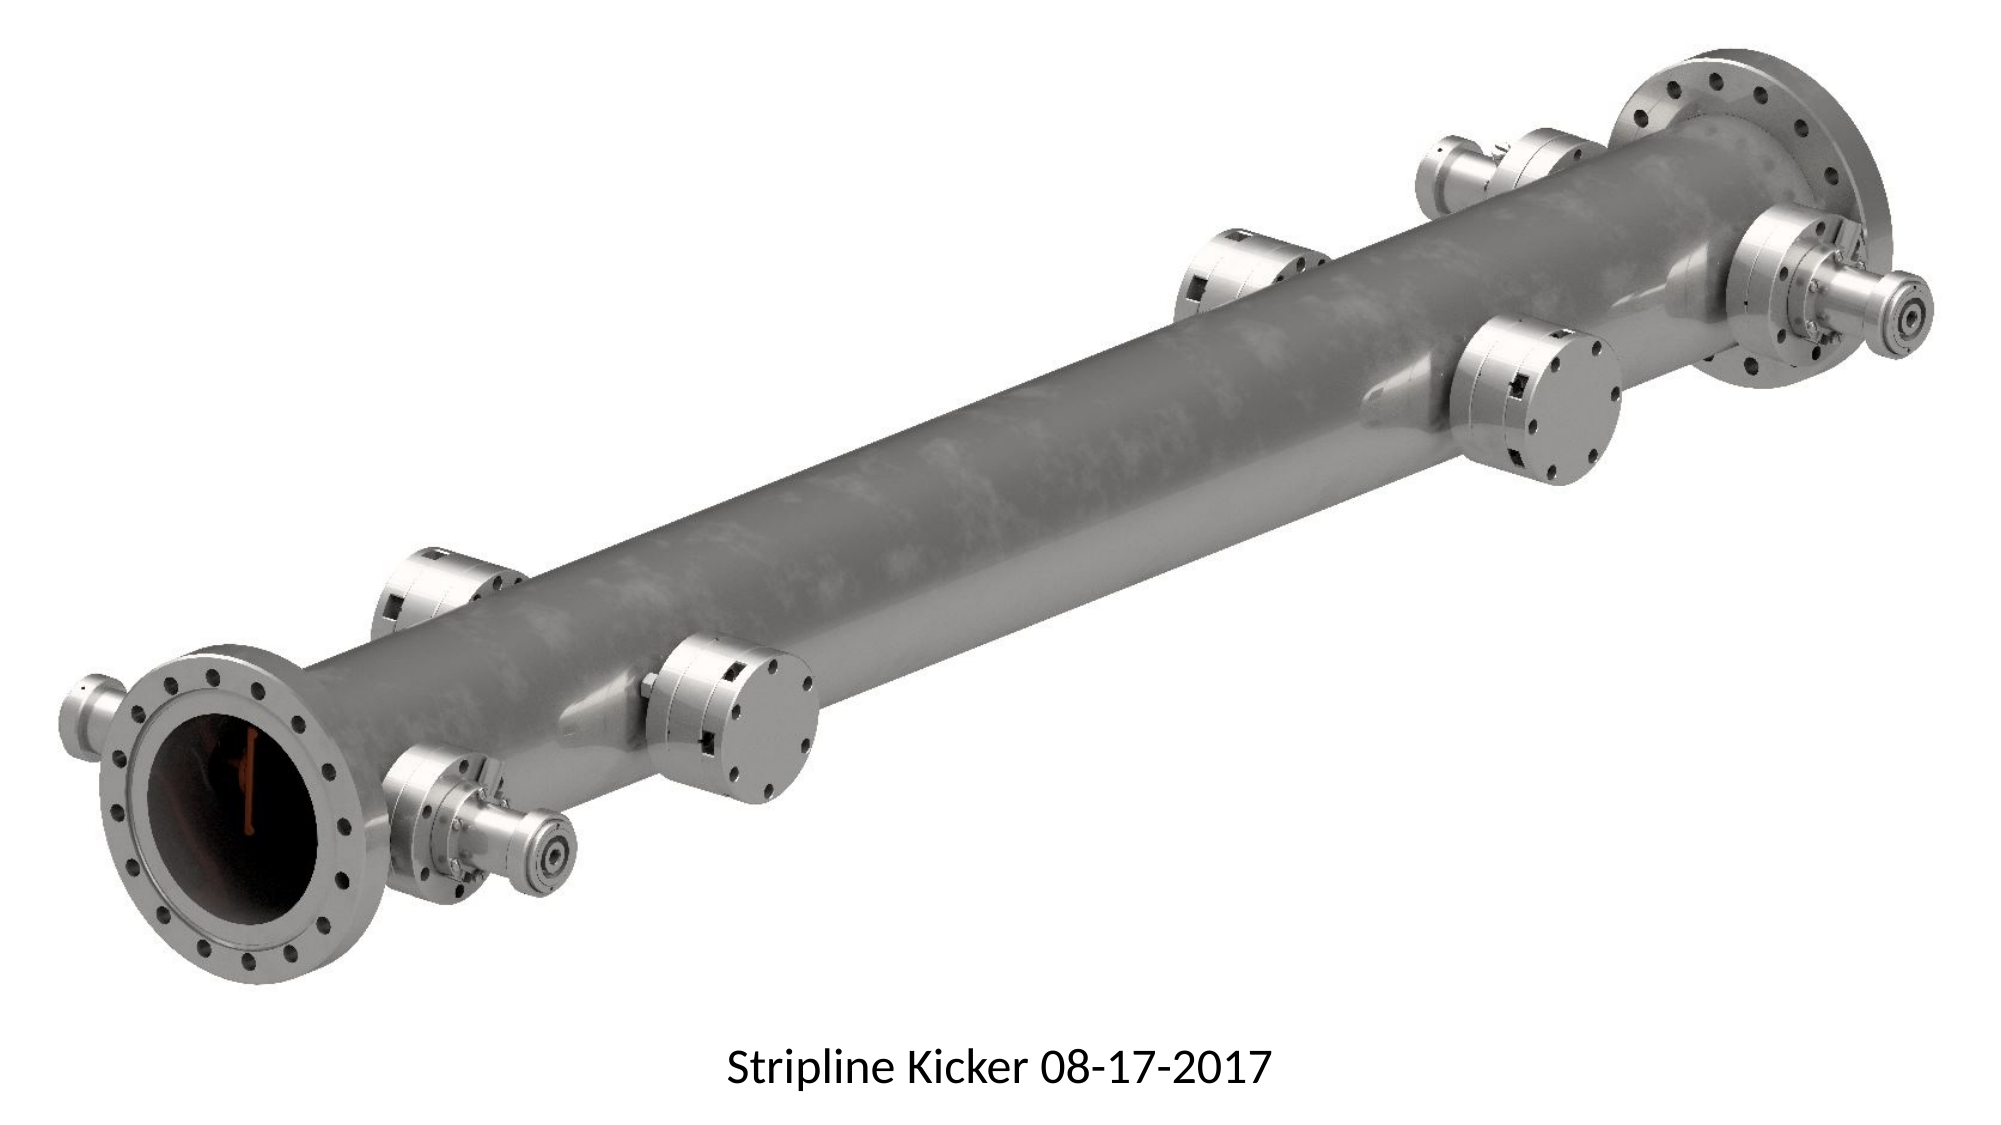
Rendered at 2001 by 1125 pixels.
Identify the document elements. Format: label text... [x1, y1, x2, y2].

picture [0, 25, 2000, 1026]
subtitle Stripline Kicker 08-17-2017 [0, 1033, 2000, 1125]
